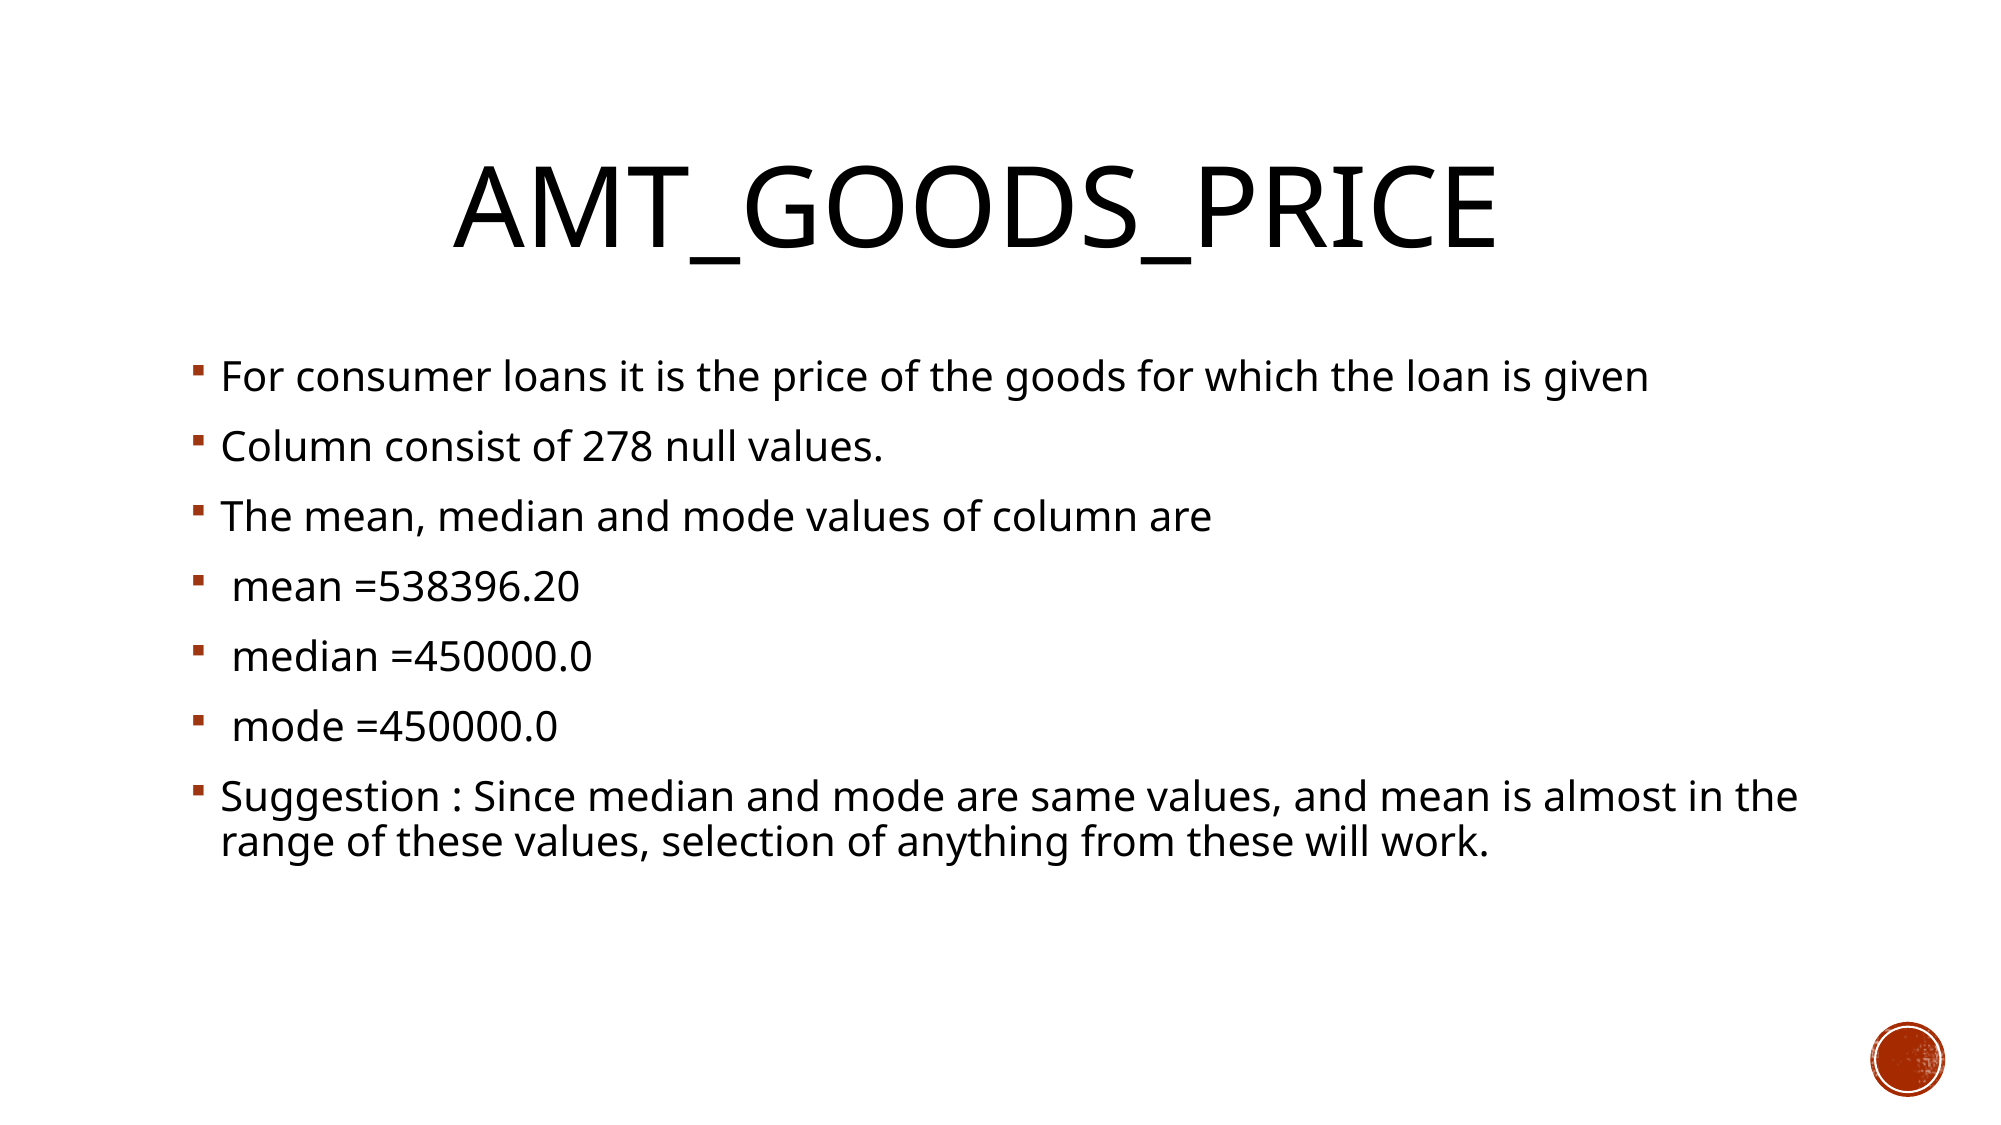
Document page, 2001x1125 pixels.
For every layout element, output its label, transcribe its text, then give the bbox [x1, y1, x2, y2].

list For consumer loans it is the price of the goods for which the loan is given Column consist of 278 null values. The mean, median and mode values of column are mean =538396.20 median =450000.0 mode =450000.0 Suggestion : Since median and mode are same values, and mean is almost in the range of these values, selection of anything from these will work. [175, 348, 1826, 1013]
title AMT_GOODS_PRICE [175, 79, 1826, 344]
